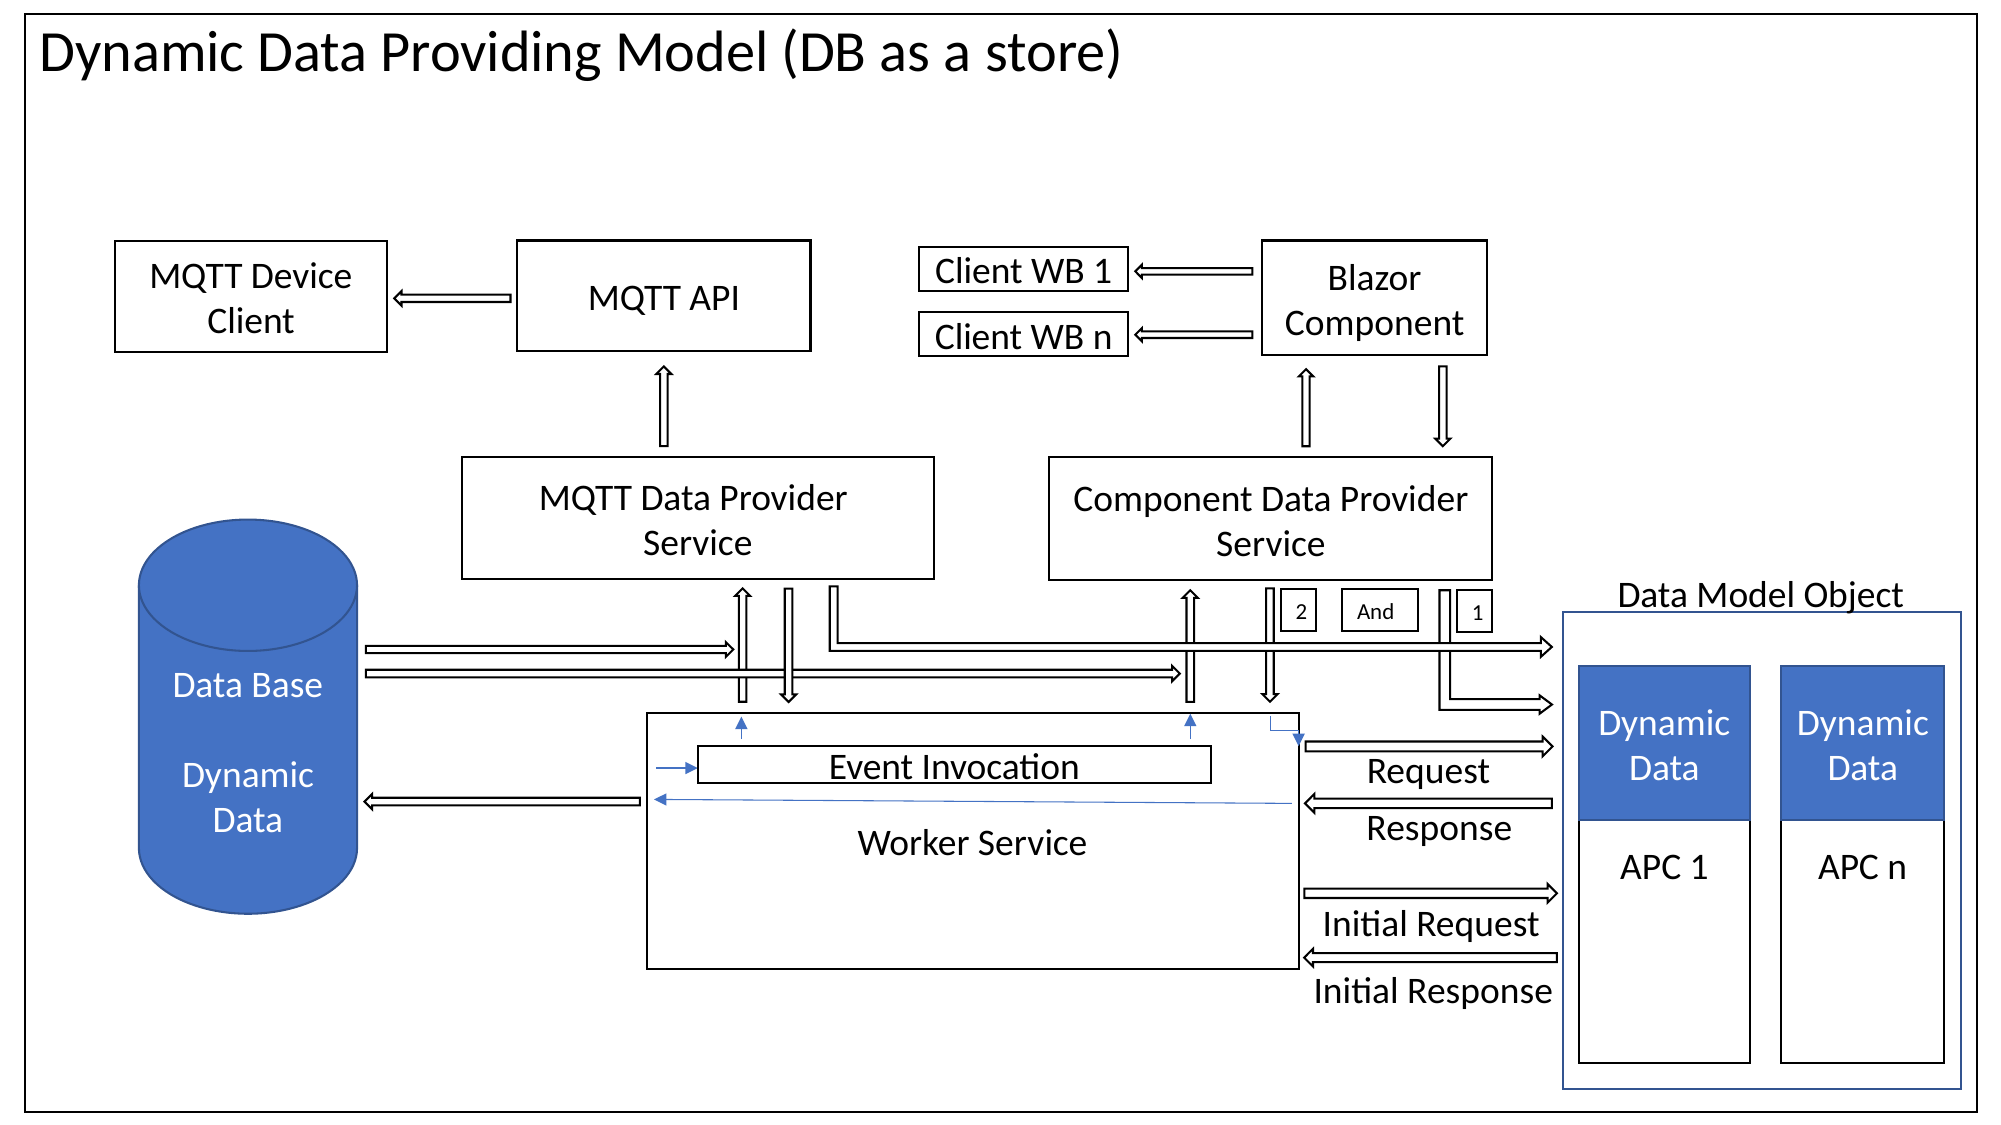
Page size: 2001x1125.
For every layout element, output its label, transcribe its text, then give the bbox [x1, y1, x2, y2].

text_box [1539, 797, 1553, 810]
text_box [364, 668, 783, 679]
text_box Initial Response [1298, 958, 1577, 1019]
text_box [1438, 589, 1452, 642]
text_box MQTT API [516, 239, 812, 352]
text_box Request [1352, 753, 1522, 795]
text_box [1133, 262, 1254, 281]
text_box [794, 663, 1182, 684]
text_box [1562, 611, 1962, 1090]
text_box [363, 791, 641, 812]
text_box Event Invocation [697, 745, 1212, 784]
text_box [1438, 652, 1554, 716]
text_box [828, 585, 1554, 660]
text_box [737, 679, 748, 703]
text_box [1303, 881, 1559, 906]
text_box [1304, 734, 1555, 759]
text_box [1180, 588, 1201, 642]
text_box MQTT Device Client [114, 240, 388, 353]
text_box [653, 364, 674, 448]
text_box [654, 799, 1292, 804]
text_box [1259, 652, 1281, 704]
text_box Client WB n [918, 311, 1129, 357]
text_box Response [1351, 795, 1539, 856]
text_box [392, 288, 512, 309]
list Dynamic Data Providing Model (DB as a store) [24, 13, 1978, 1113]
text_box [1302, 952, 1558, 958]
text_box And [1341, 588, 1419, 632]
text_box Worker Service [646, 712, 1300, 970]
text_box [732, 586, 753, 668]
text_box MQTT Data Provider Service [461, 456, 935, 580]
text_box [364, 639, 735, 660]
text_box 1 [1456, 589, 1493, 633]
text_box 2 [1280, 588, 1317, 632]
text_box Data Model Object [1602, 562, 1931, 623]
text_box Component Data Provider Service [1048, 456, 1493, 581]
text_box Blazor Component [1261, 239, 1488, 356]
text_box [1265, 587, 1275, 642]
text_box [1269, 716, 1300, 746]
text_box Data Base Dynamic Data [137, 518, 359, 915]
text_box [1133, 325, 1254, 344]
text_box [1432, 365, 1453, 448]
text_box [1296, 367, 1316, 448]
text_box [778, 587, 799, 704]
text_box Client WB 1 [918, 246, 1129, 292]
text_box [1185, 652, 1196, 703]
text_box [1303, 791, 1351, 816]
text_box Initial Request [1307, 891, 1567, 952]
